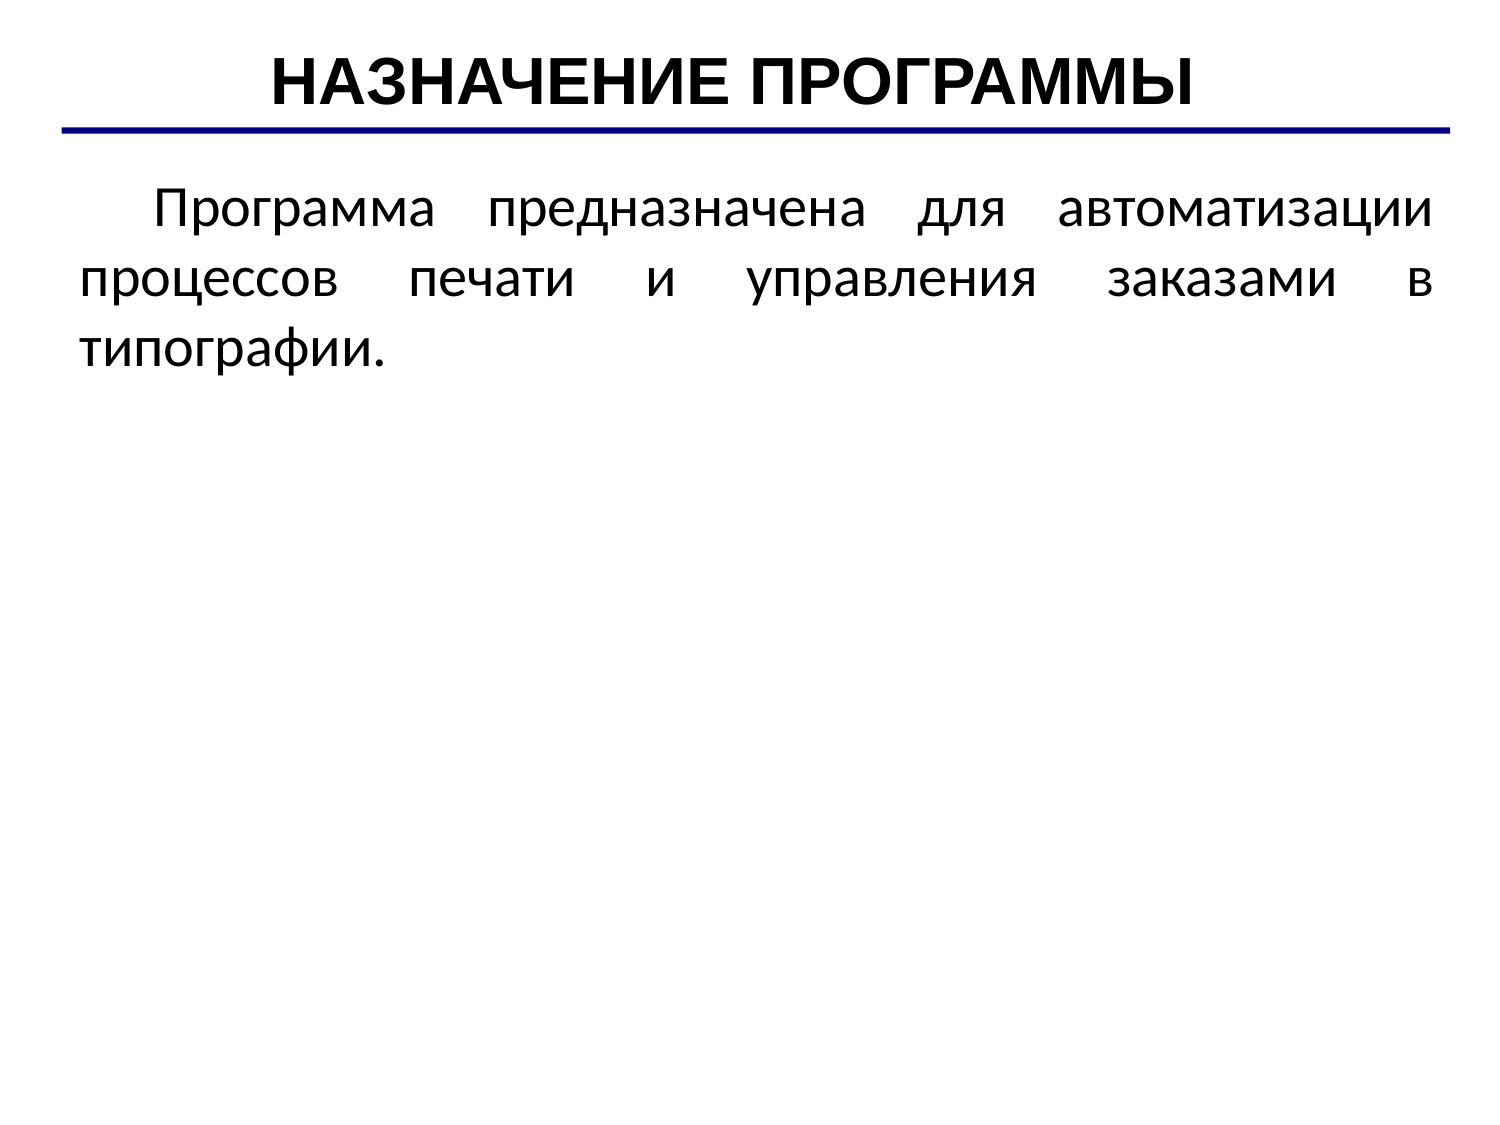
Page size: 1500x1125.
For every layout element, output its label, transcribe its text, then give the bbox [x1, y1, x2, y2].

list Программа предназначена для автоматизации процессов печати и управления заказами в типографии. [64, 160, 1451, 716]
text_box НАЗНАЧЕНИЕ ПРОГРАММЫ [64, 30, 1401, 126]
